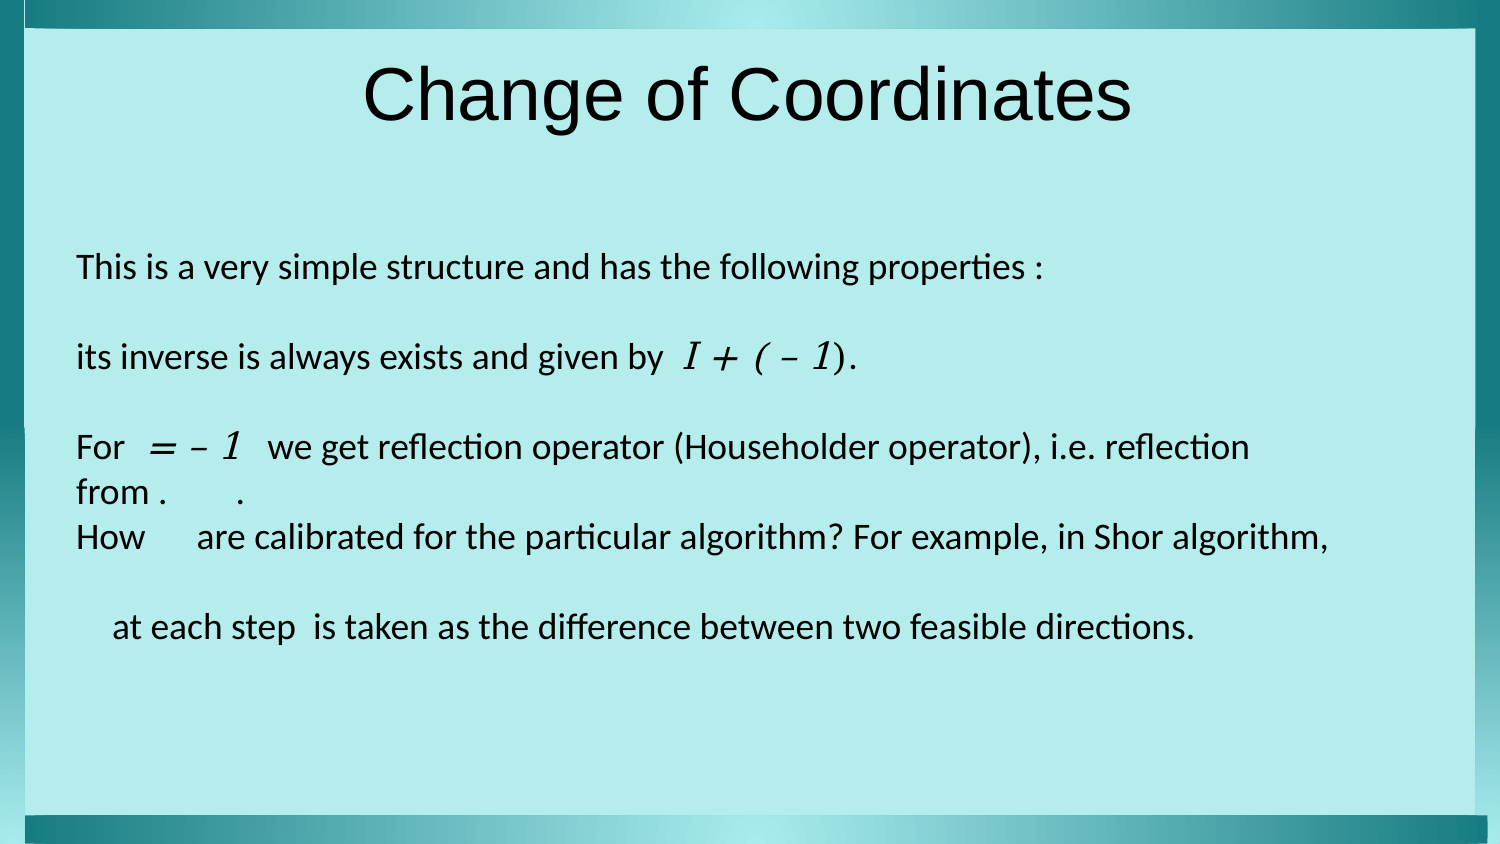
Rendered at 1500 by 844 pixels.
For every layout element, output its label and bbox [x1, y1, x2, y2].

text_box [0, 0, 1500, 844]
